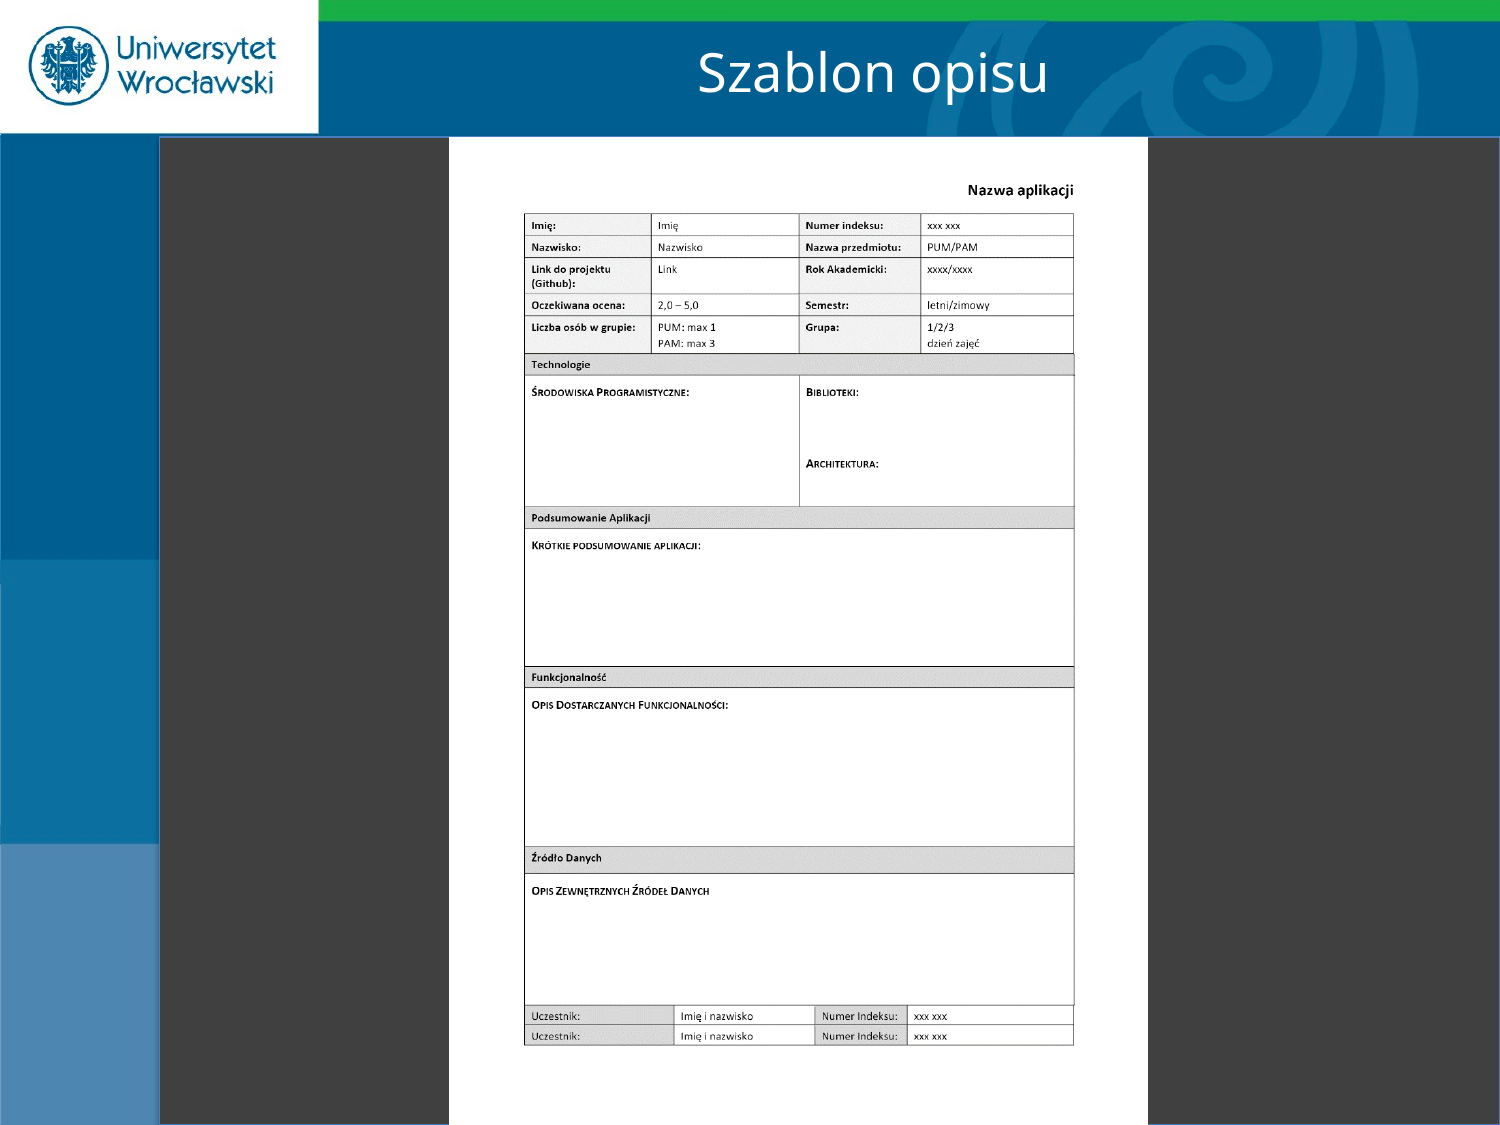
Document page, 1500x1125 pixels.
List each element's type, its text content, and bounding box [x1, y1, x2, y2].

picture [0, 0, 1500, 134]
text_box [159, 136, 447, 1125]
text_box Szablon opisu [324, 30, 1424, 111]
picture [448, 135, 1148, 1125]
text_box [1148, 136, 1500, 1125]
picture [0, 842, 159, 1125]
picture [0, 585, 6, 838]
